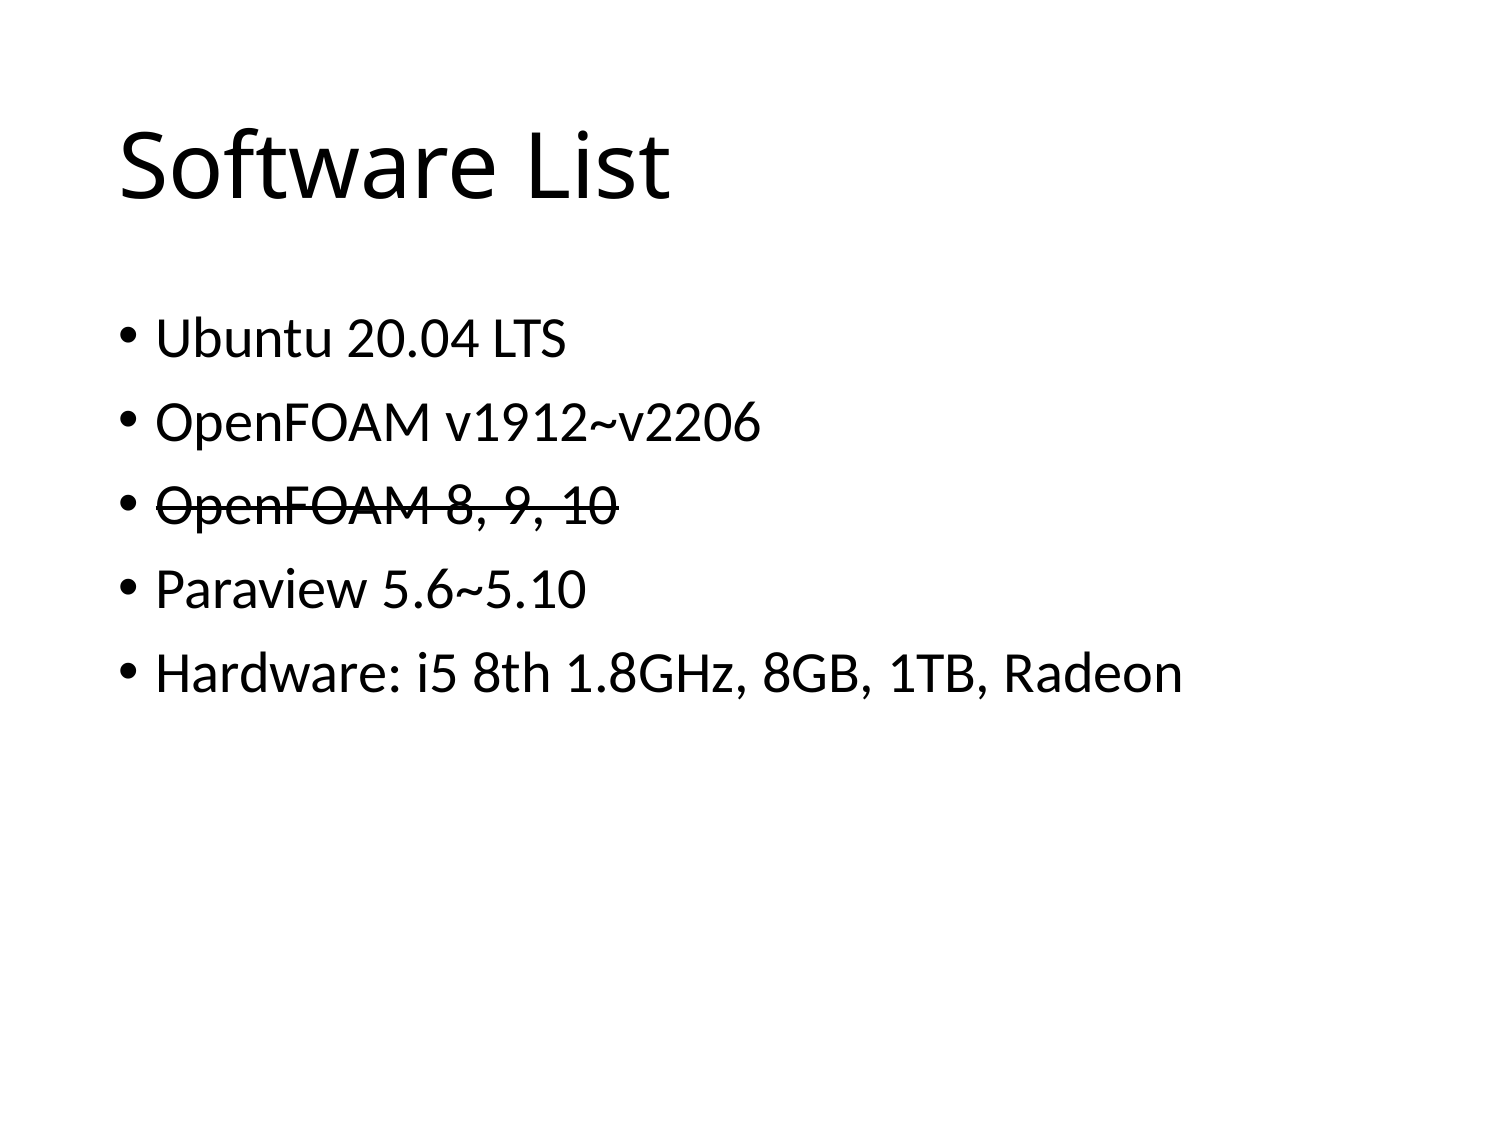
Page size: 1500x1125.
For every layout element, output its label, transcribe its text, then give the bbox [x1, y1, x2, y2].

title Software List [103, 59, 1397, 278]
list Ubuntu 20.04 LTS OpenFOAM v1912~v2206 OpenFOAM 8, 9, 10 Paraview 5.6~5.10 Hardware: i5 8th 1.8GHz, 8GB, 1TB, Radeon [103, 299, 1397, 1014]
